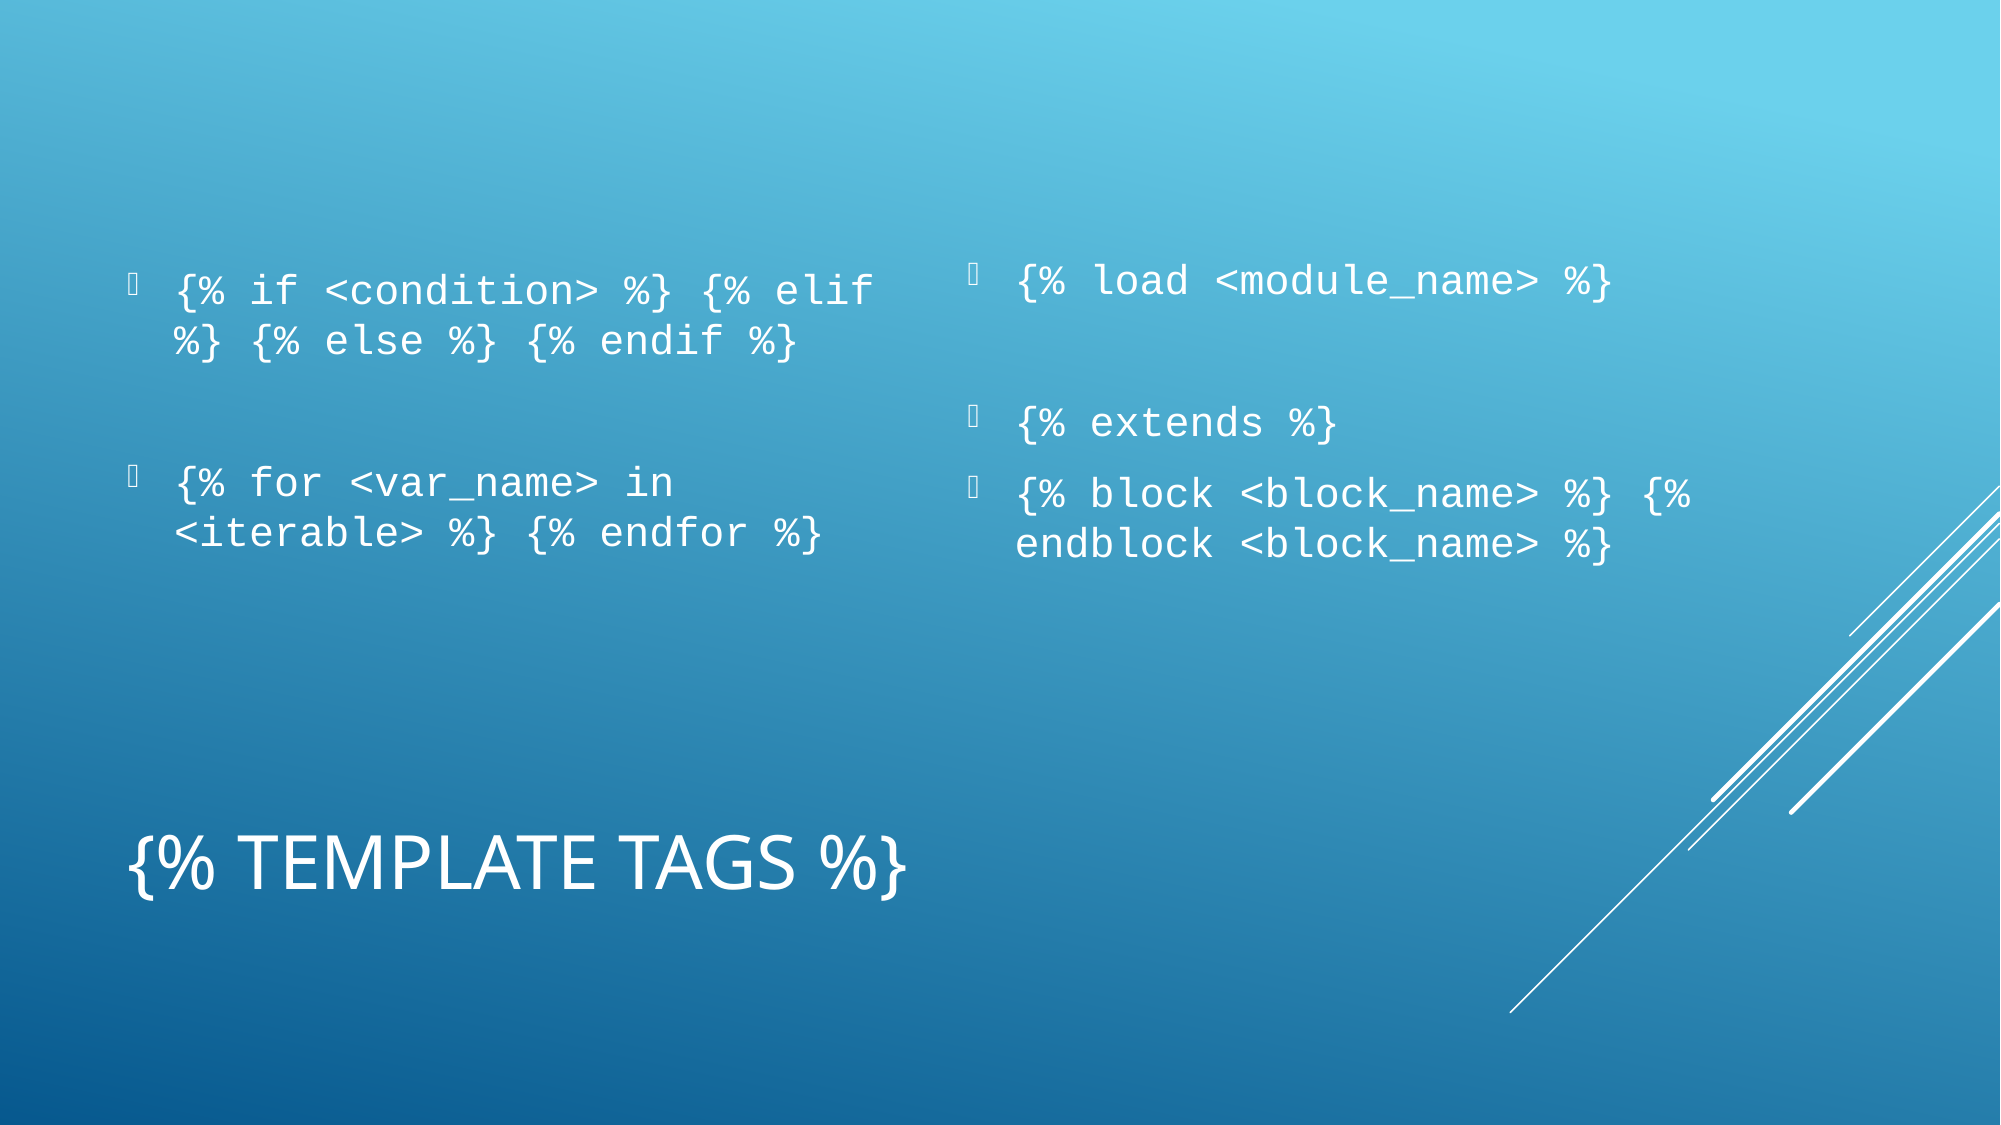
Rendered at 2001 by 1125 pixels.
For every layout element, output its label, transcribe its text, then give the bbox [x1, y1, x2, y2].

list {% load <module_name> %} {% extends %} {% block <block_name> %} {% endblock <block_name> %} [952, 112, 1763, 706]
list {% if <condition> %} {% elif %} {% else %} {% endif %} {% for <var_name> in <iterable> %} {% endfor %} [112, 112, 923, 706]
title {% Template tags %} [112, 736, 1513, 984]
